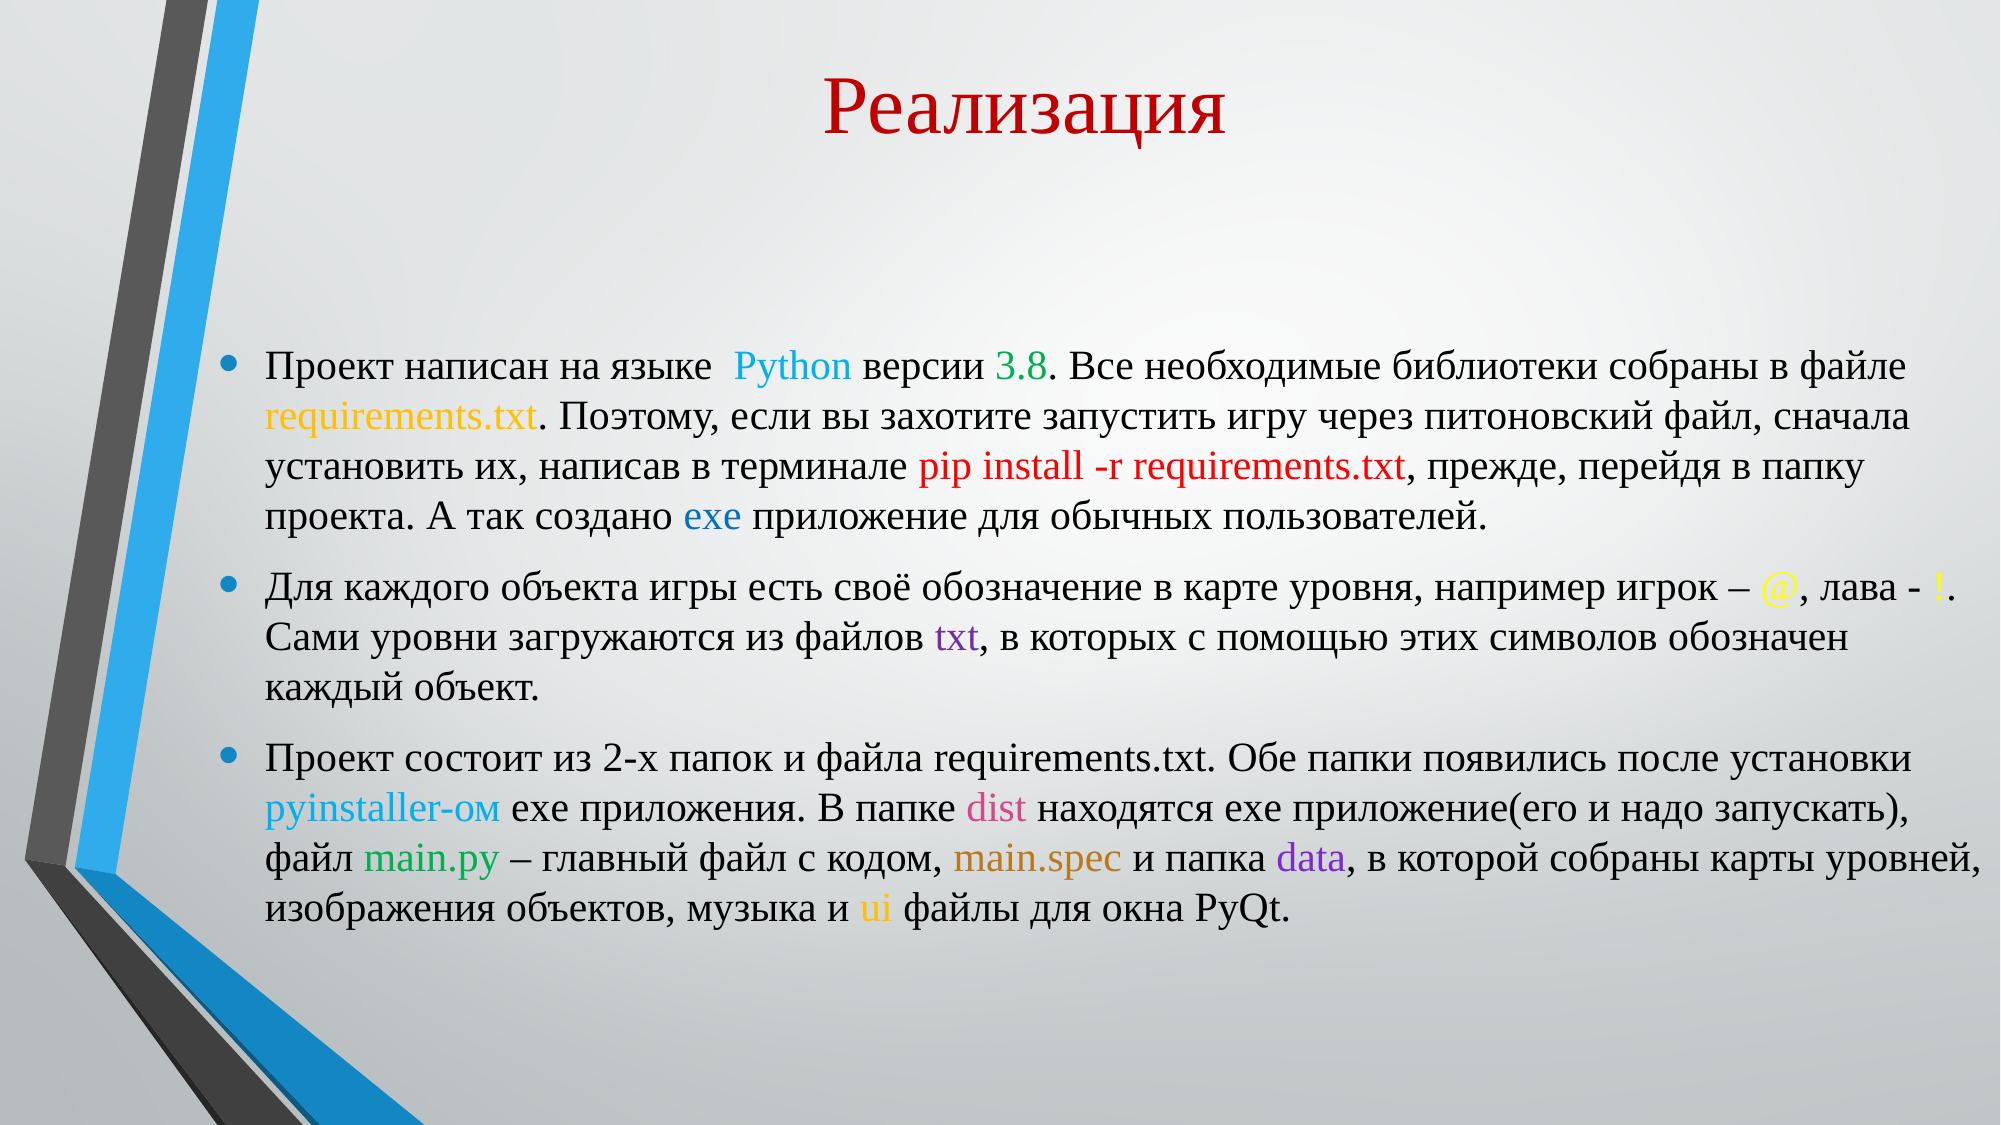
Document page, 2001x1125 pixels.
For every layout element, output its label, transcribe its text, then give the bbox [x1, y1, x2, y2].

title Реализация [203, 0, 1847, 142]
list Проект написан на языке Python версии 3.8. Все необходимые библиотеки собраны в файле requirements.txt. Поэтому, если вы захотите запустить игру через питоновский файл, сначала установить их, написав в терминале pip install -r requirements.txt, прежде, перейдя в папку проекта. А так создано exe приложение для обычных пользователей. Для каждого объекта игры есть своё обозначение в карте уровня, например игрок – @, лава - !. Сами уровни загружаются из файлов txt, в которых с помощью этих символов обозначен каждый объект. Проект состоит из 2-х папок и файла requirements.txt. Обе папки появились после установки pyinstaller-ом exe приложения. В папке dist находятся exe приложение(его и надо запускать), файл main.py – главный файл с кодом, main.spec и папка data, в которой собраны карты уровней, изображения объектов, музыка и ui файлы для окна PyQt. [203, 142, 2000, 1125]
